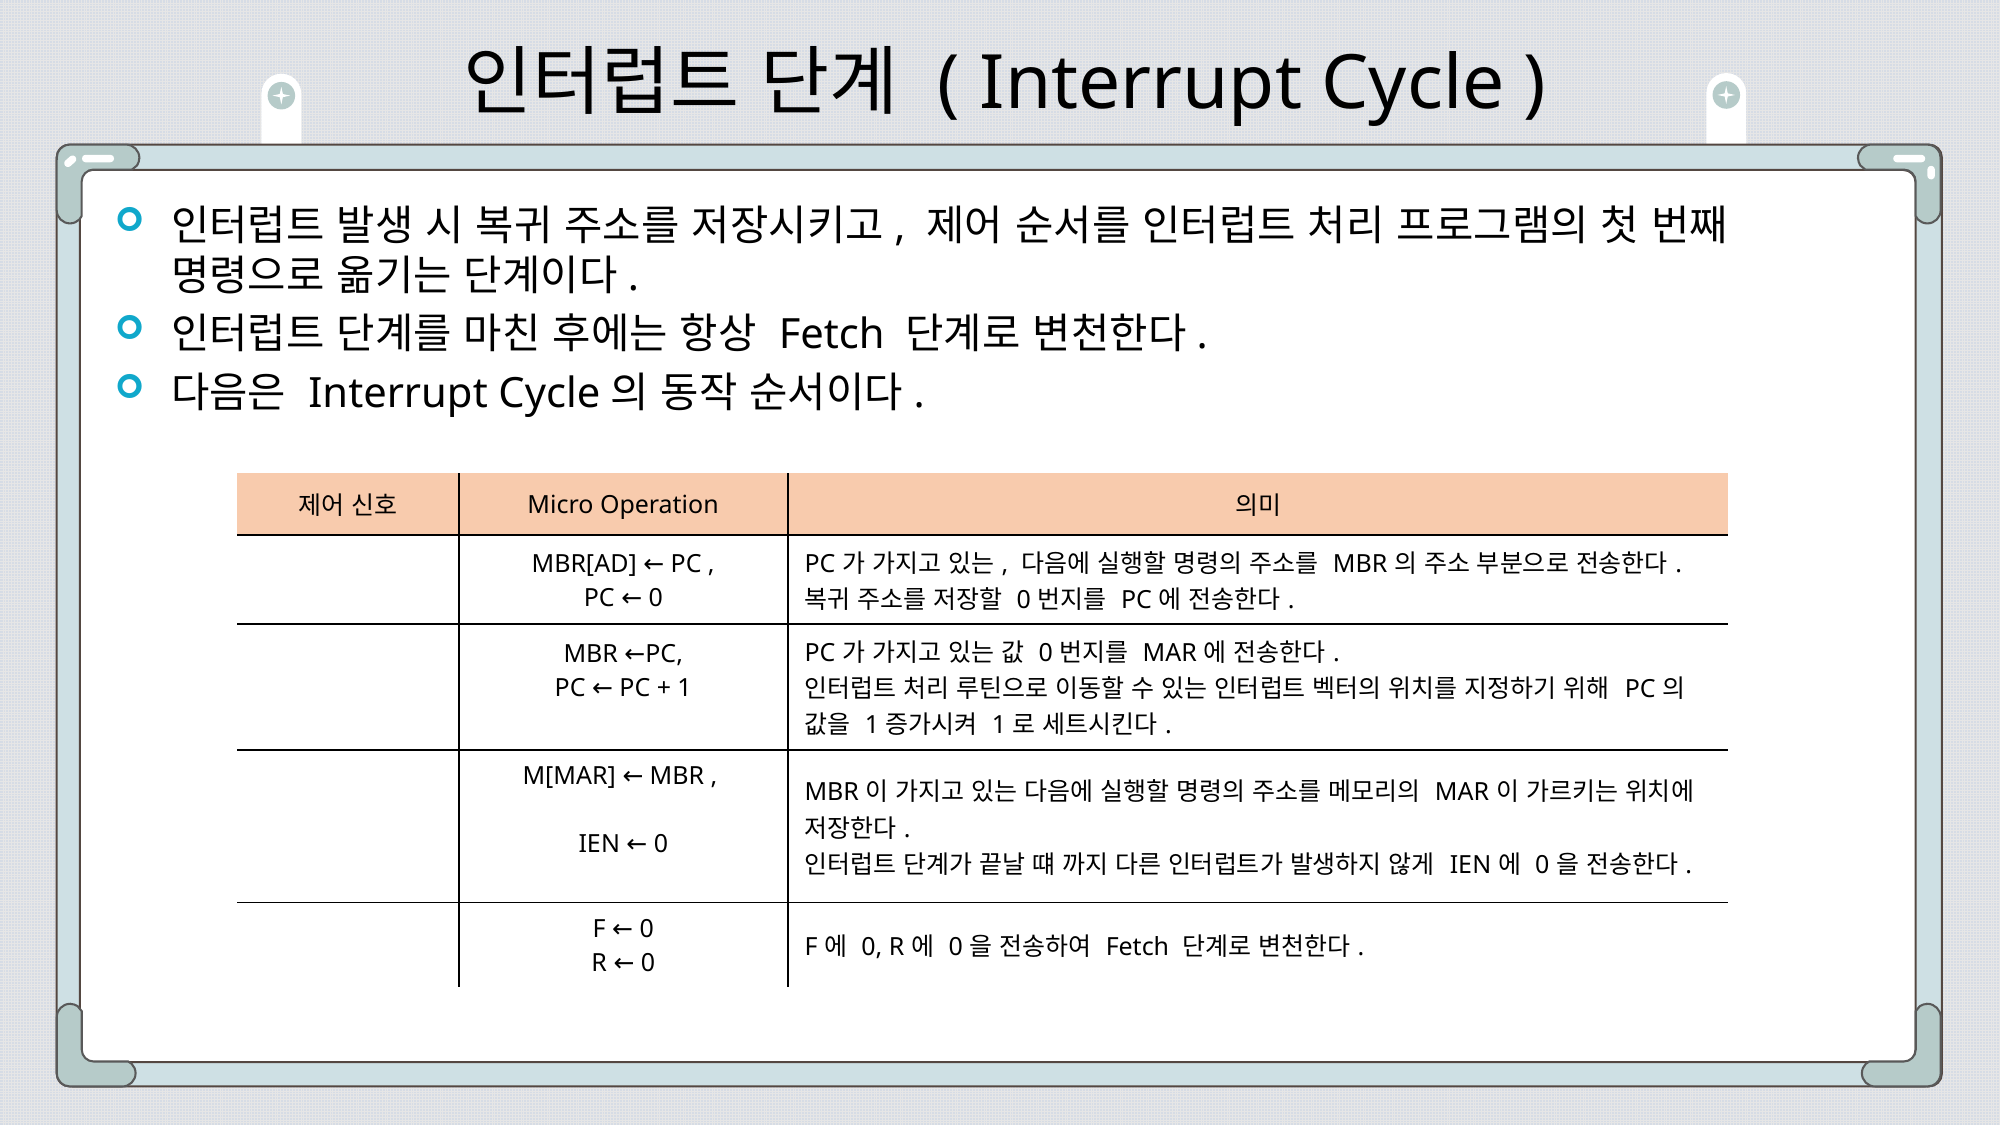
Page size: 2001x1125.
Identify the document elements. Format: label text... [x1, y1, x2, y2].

list 인터럽트 발생 시 복귀 주소를 저장시키고, 제어 순서를 인터럽트 처리 프로그램의 첫 번째 명령으로 옮기는 단계이다. 인터럽트 단계를 마친 후에는 항상 Fetch 단계로 변천한다. 다음은 Interrupt Cycle의 동작 순서이다. [99, 191, 1900, 1027]
title 인터럽트 단계 ( Interrupt Cycle ) [306, 22, 1705, 146]
